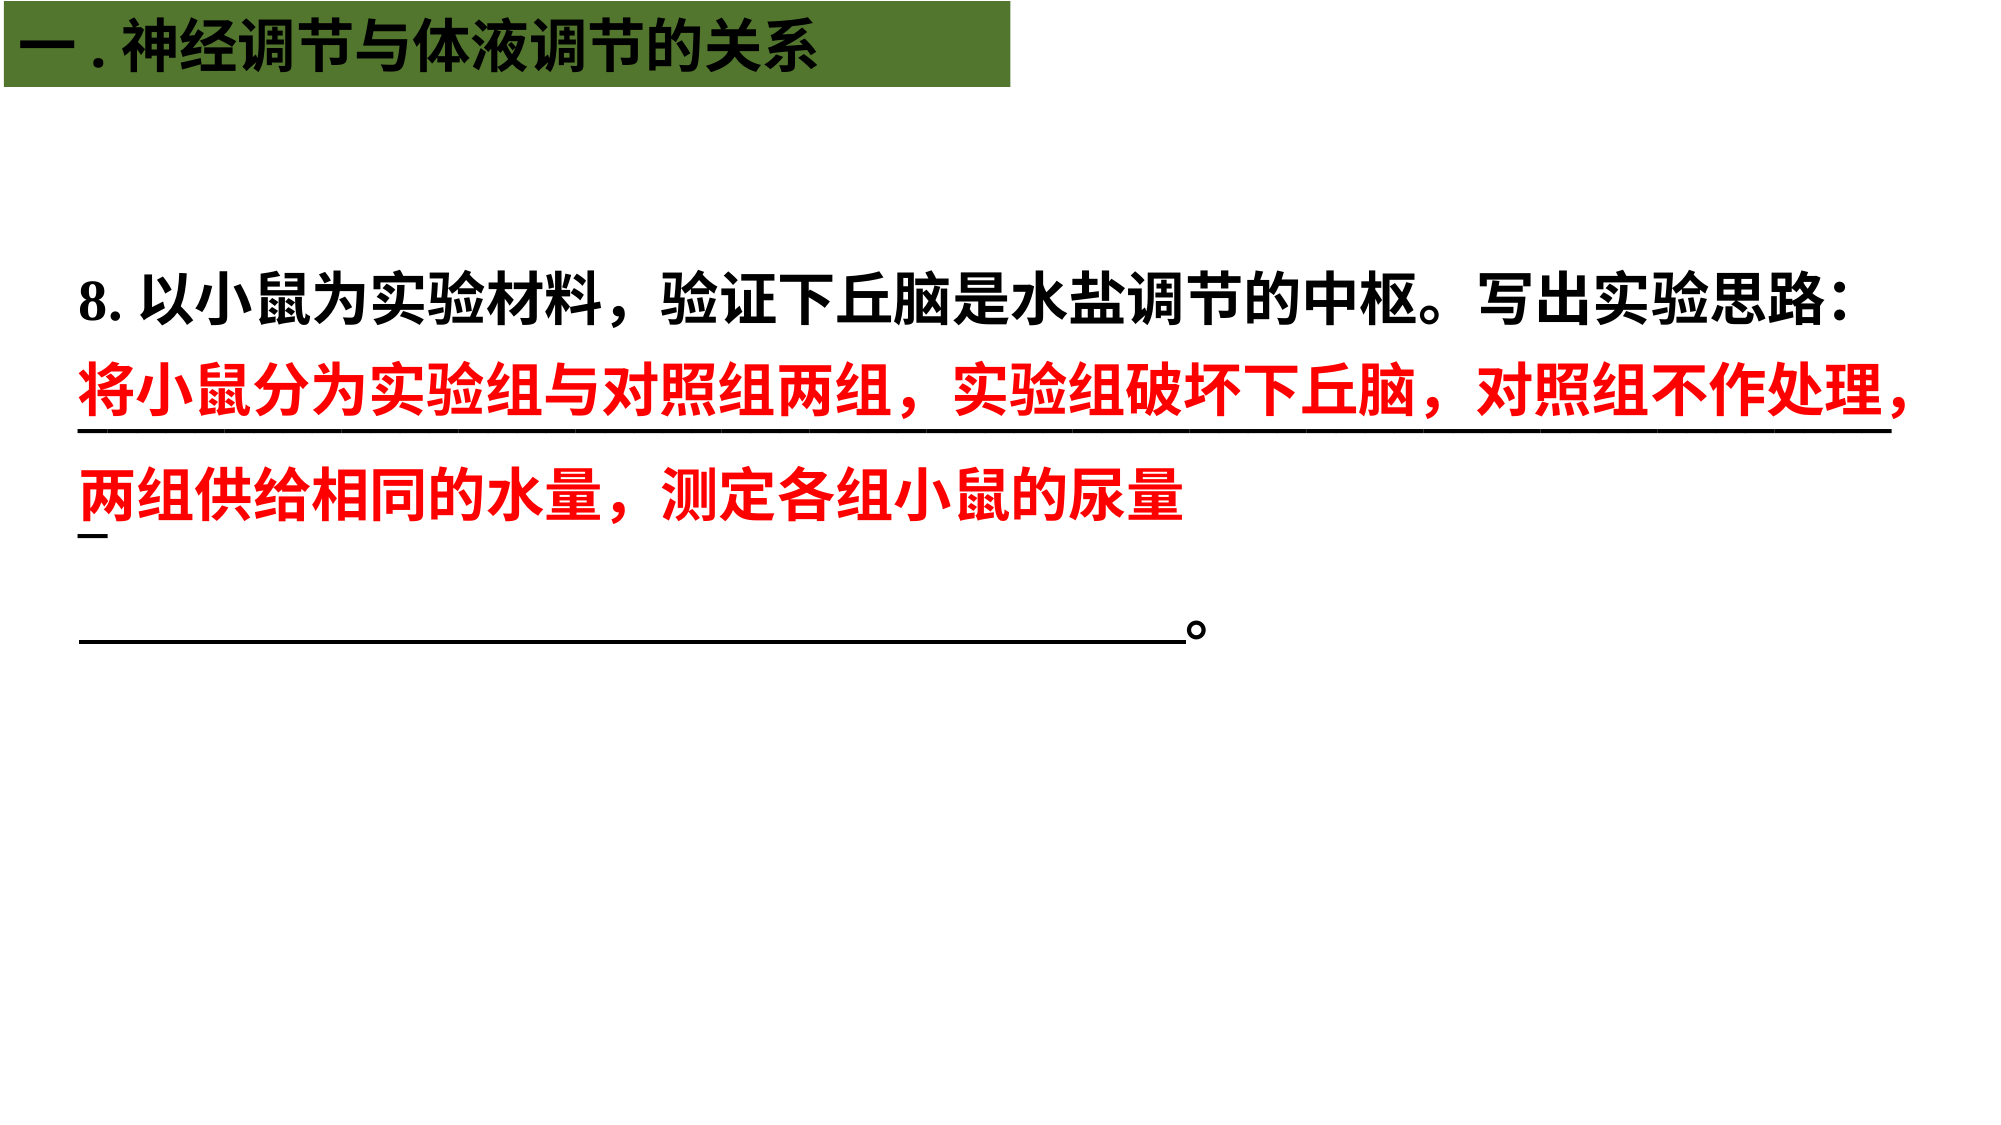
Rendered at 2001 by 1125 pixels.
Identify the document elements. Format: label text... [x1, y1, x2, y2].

text_box 将小鼠分为实验组与对照组两组，实验组破坏下丘脑，对照组不作处理， [62, 345, 1924, 431]
text_box 一.神经调节与体液调节的关系 [3, 1, 1011, 87]
text_box 两组供给相同的水量，测定各组小鼠的尿量 [63, 450, 1200, 536]
text_box 8.以小鼠为实验材料，验证下丘脑是水盐调节的中枢。写出实验思路： _______________________________________________________________ 。 [64, 219, 1936, 655]
